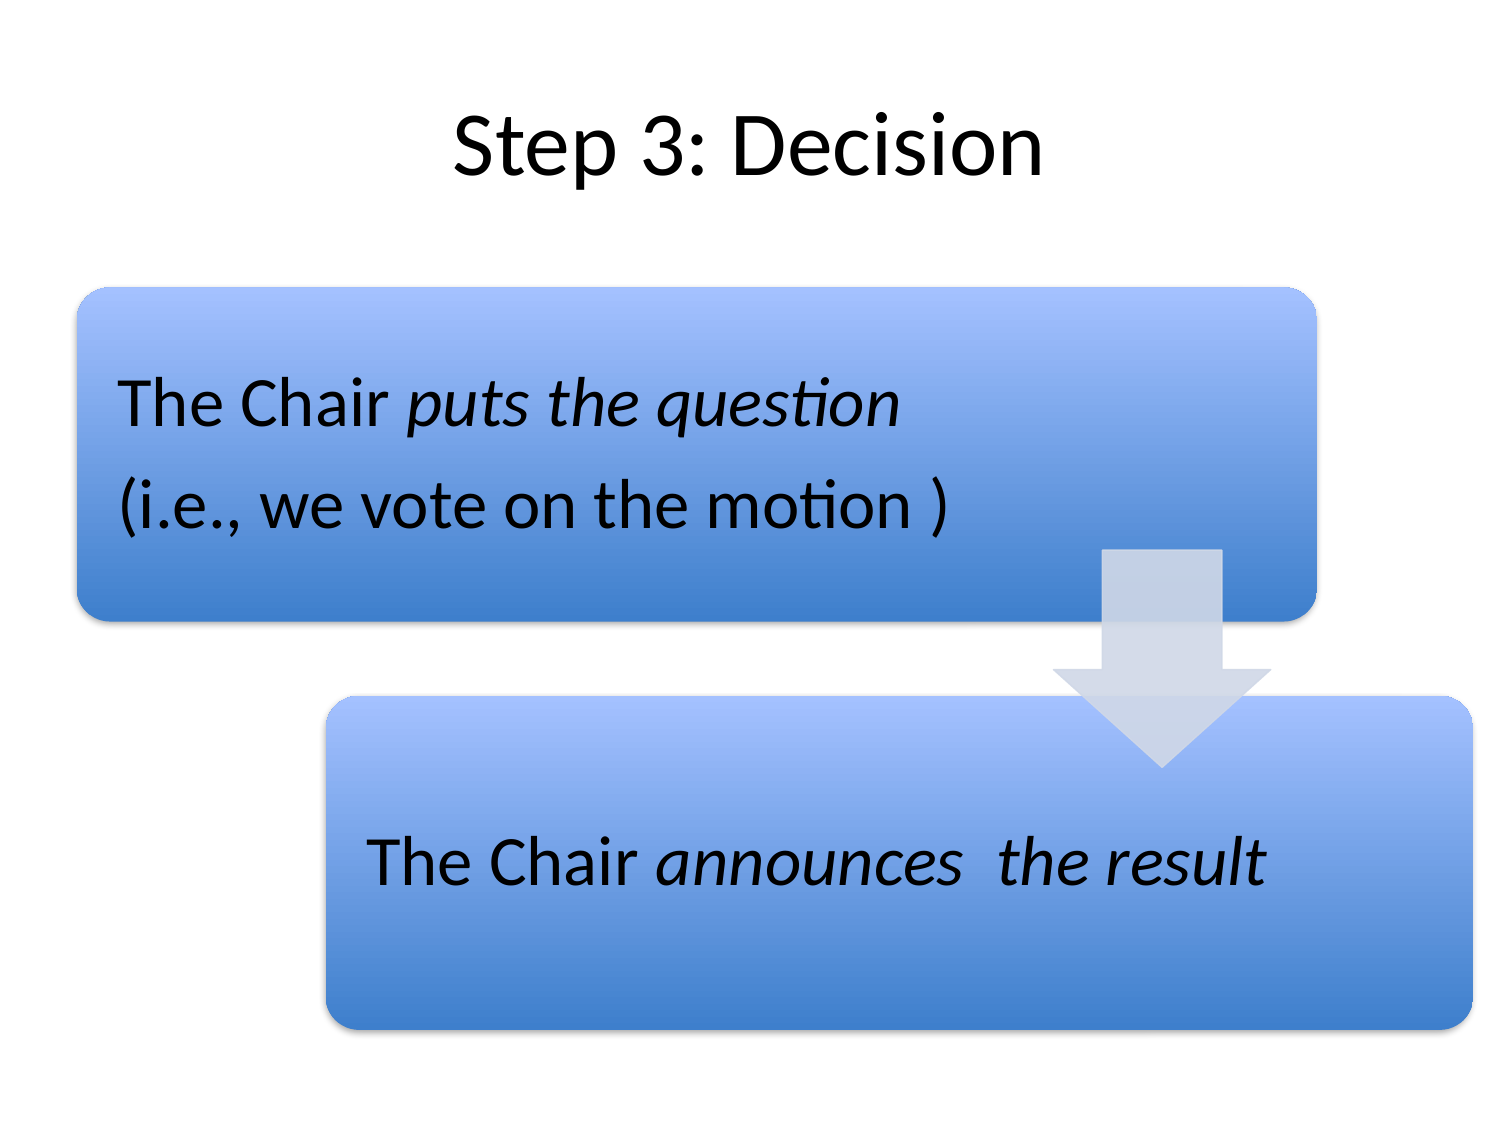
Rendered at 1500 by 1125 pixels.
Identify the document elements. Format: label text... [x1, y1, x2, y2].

title Step 3: Decision [75, 45, 1425, 233]
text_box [99, 287, 1451, 1031]
